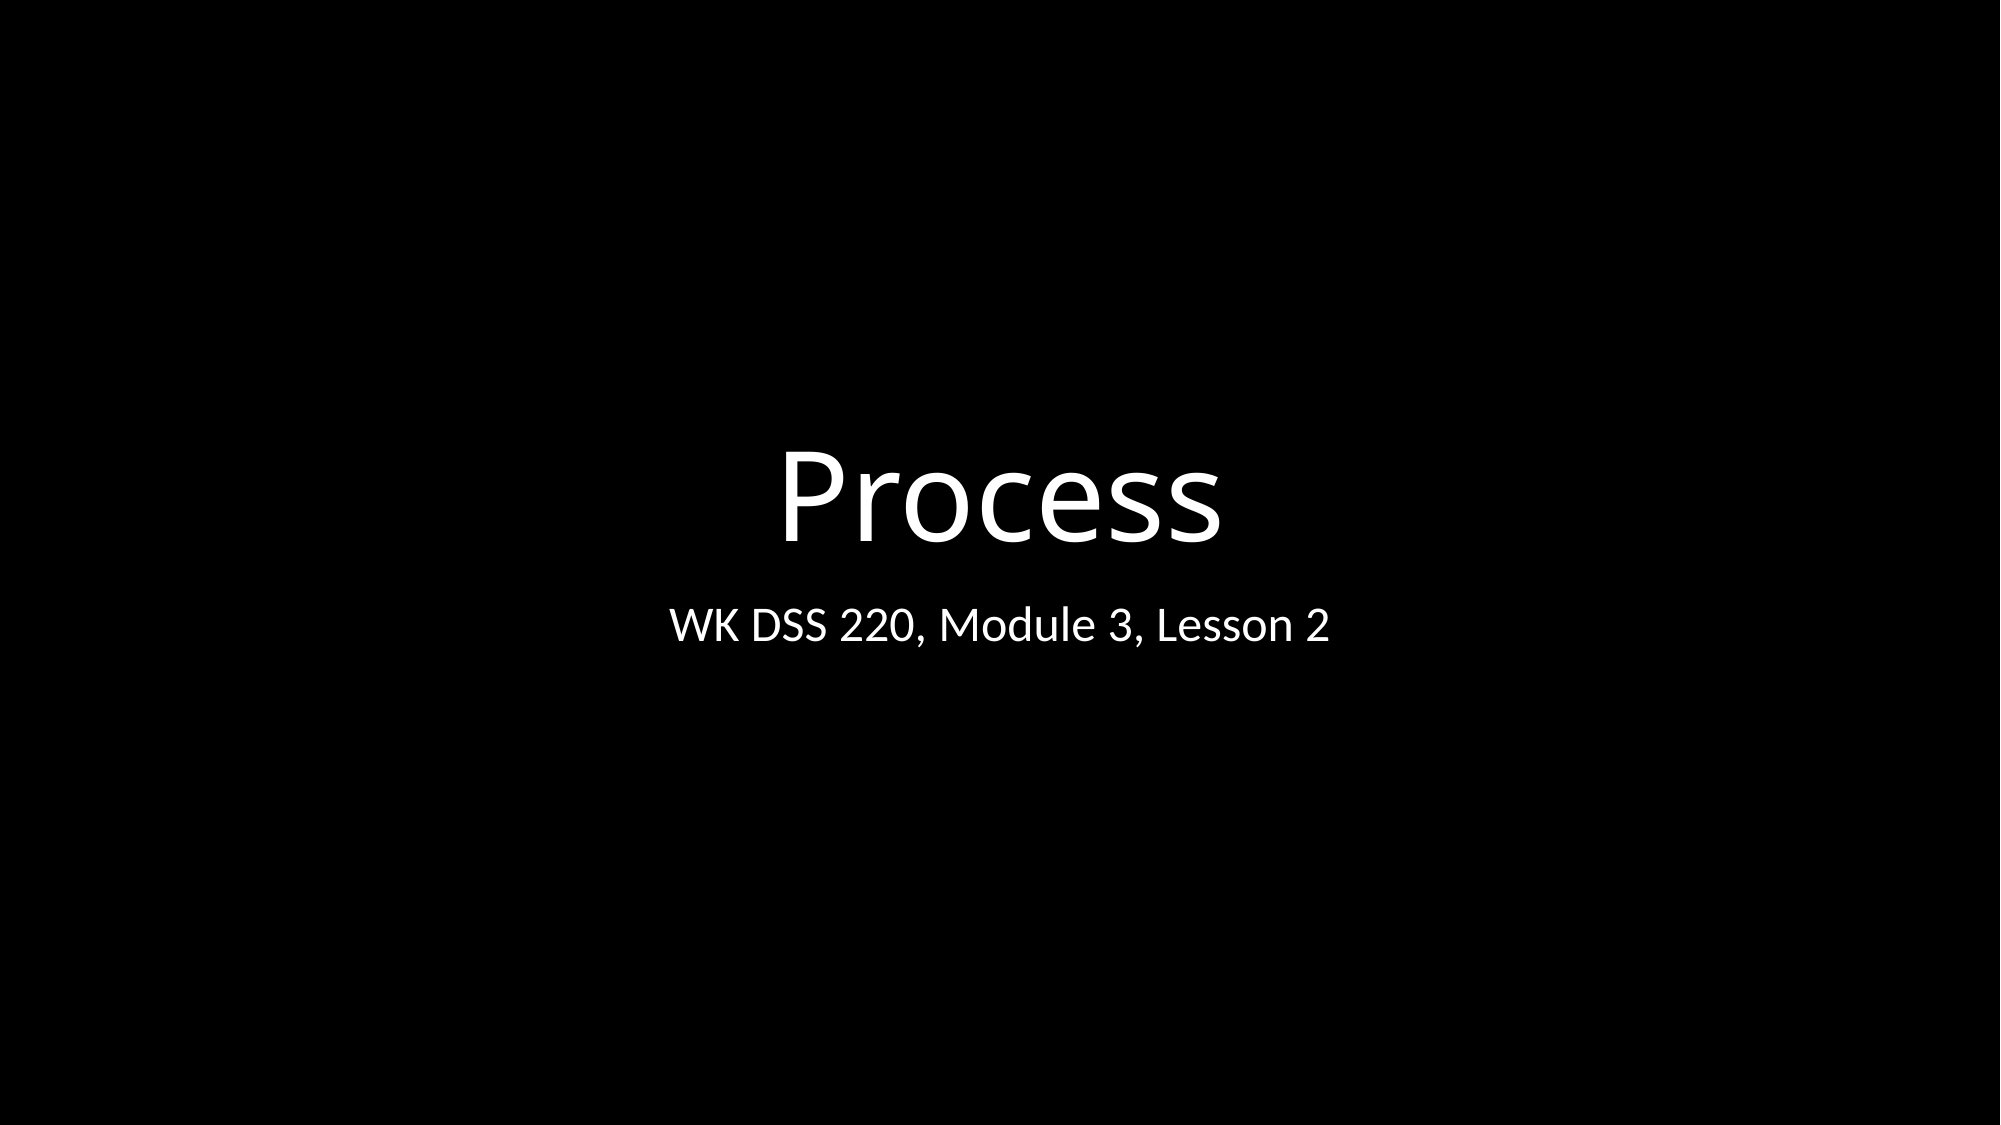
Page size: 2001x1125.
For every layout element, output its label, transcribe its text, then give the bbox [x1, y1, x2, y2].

title Process [249, 184, 1750, 576]
subtitle WK DSS 220, Module 3, Lesson 2 [249, 590, 1750, 863]
